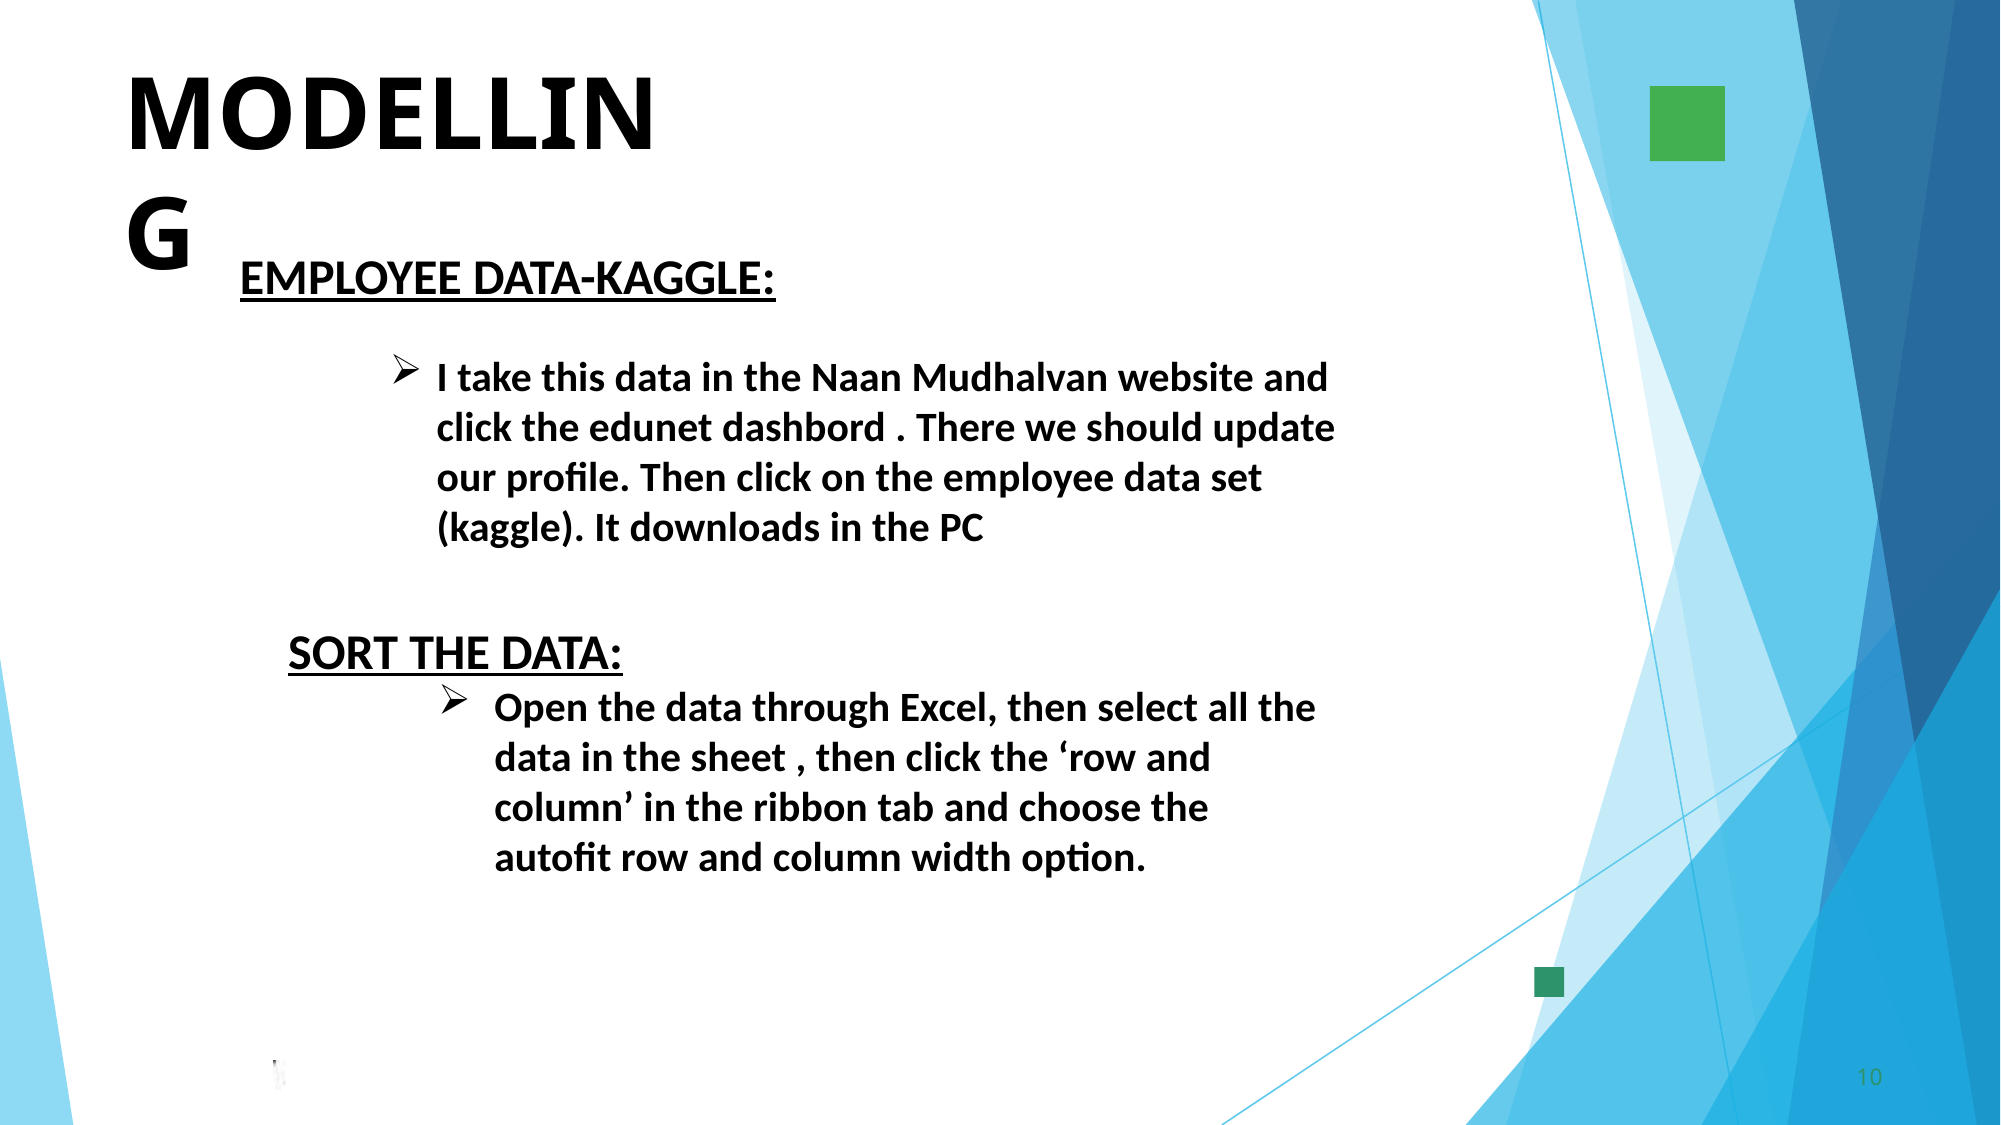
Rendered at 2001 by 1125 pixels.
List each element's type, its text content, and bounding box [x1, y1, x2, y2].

text_box SORT THE DATA: Open the data through Excel, then select all the data in the sheet , then click the ‘row and column’ in the ribbon tab and choose the autofit row and column width option. [273, 612, 1338, 933]
text_box [1649, 86, 1725, 162]
text_box EMPLOYEE DATA-KAGGLE: I take this data in the Naan Mudhalvan website and click the edunet dashbord . There we should update our profile. Then click on the employee data set (kaggle). It downloads in the PC [224, 237, 1363, 708]
text_box 10 [1849, 1061, 1888, 1095]
text_box [1534, 967, 1565, 997]
picture [273, 1060, 287, 1091]
text_box MODELLING [121, 47, 664, 290]
